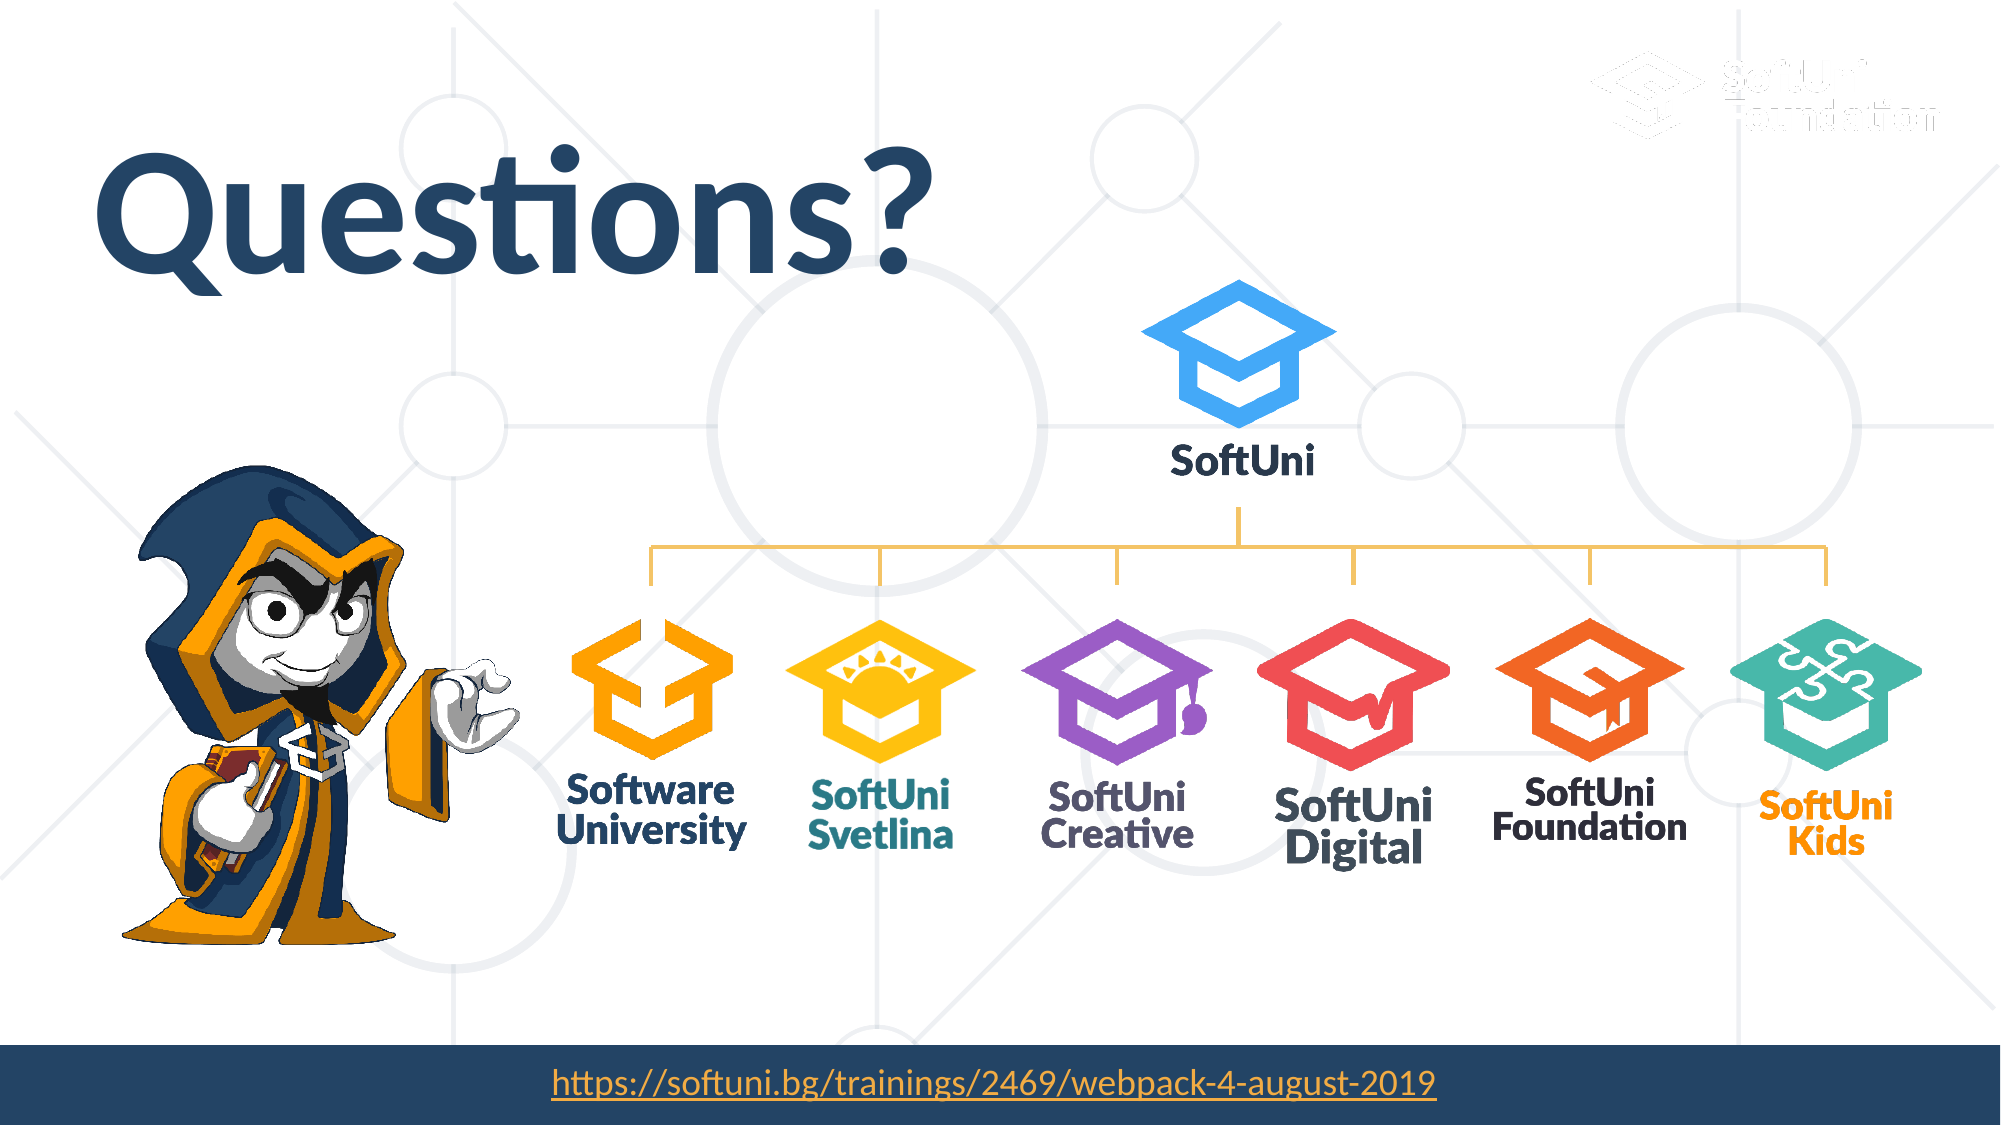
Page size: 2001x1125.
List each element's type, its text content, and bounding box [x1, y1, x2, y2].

picture [1021, 619, 1213, 848]
list https://softuni.bg/trainings/2469/webpack-4-august-2019 [0, 1050, 1988, 1110]
picture [1257, 619, 1450, 877]
picture [1590, 51, 1940, 139]
picture [1730, 619, 1922, 855]
picture [27, 364, 747, 1045]
picture [785, 619, 977, 850]
picture [1494, 618, 1686, 840]
picture [1140, 279, 1337, 476]
